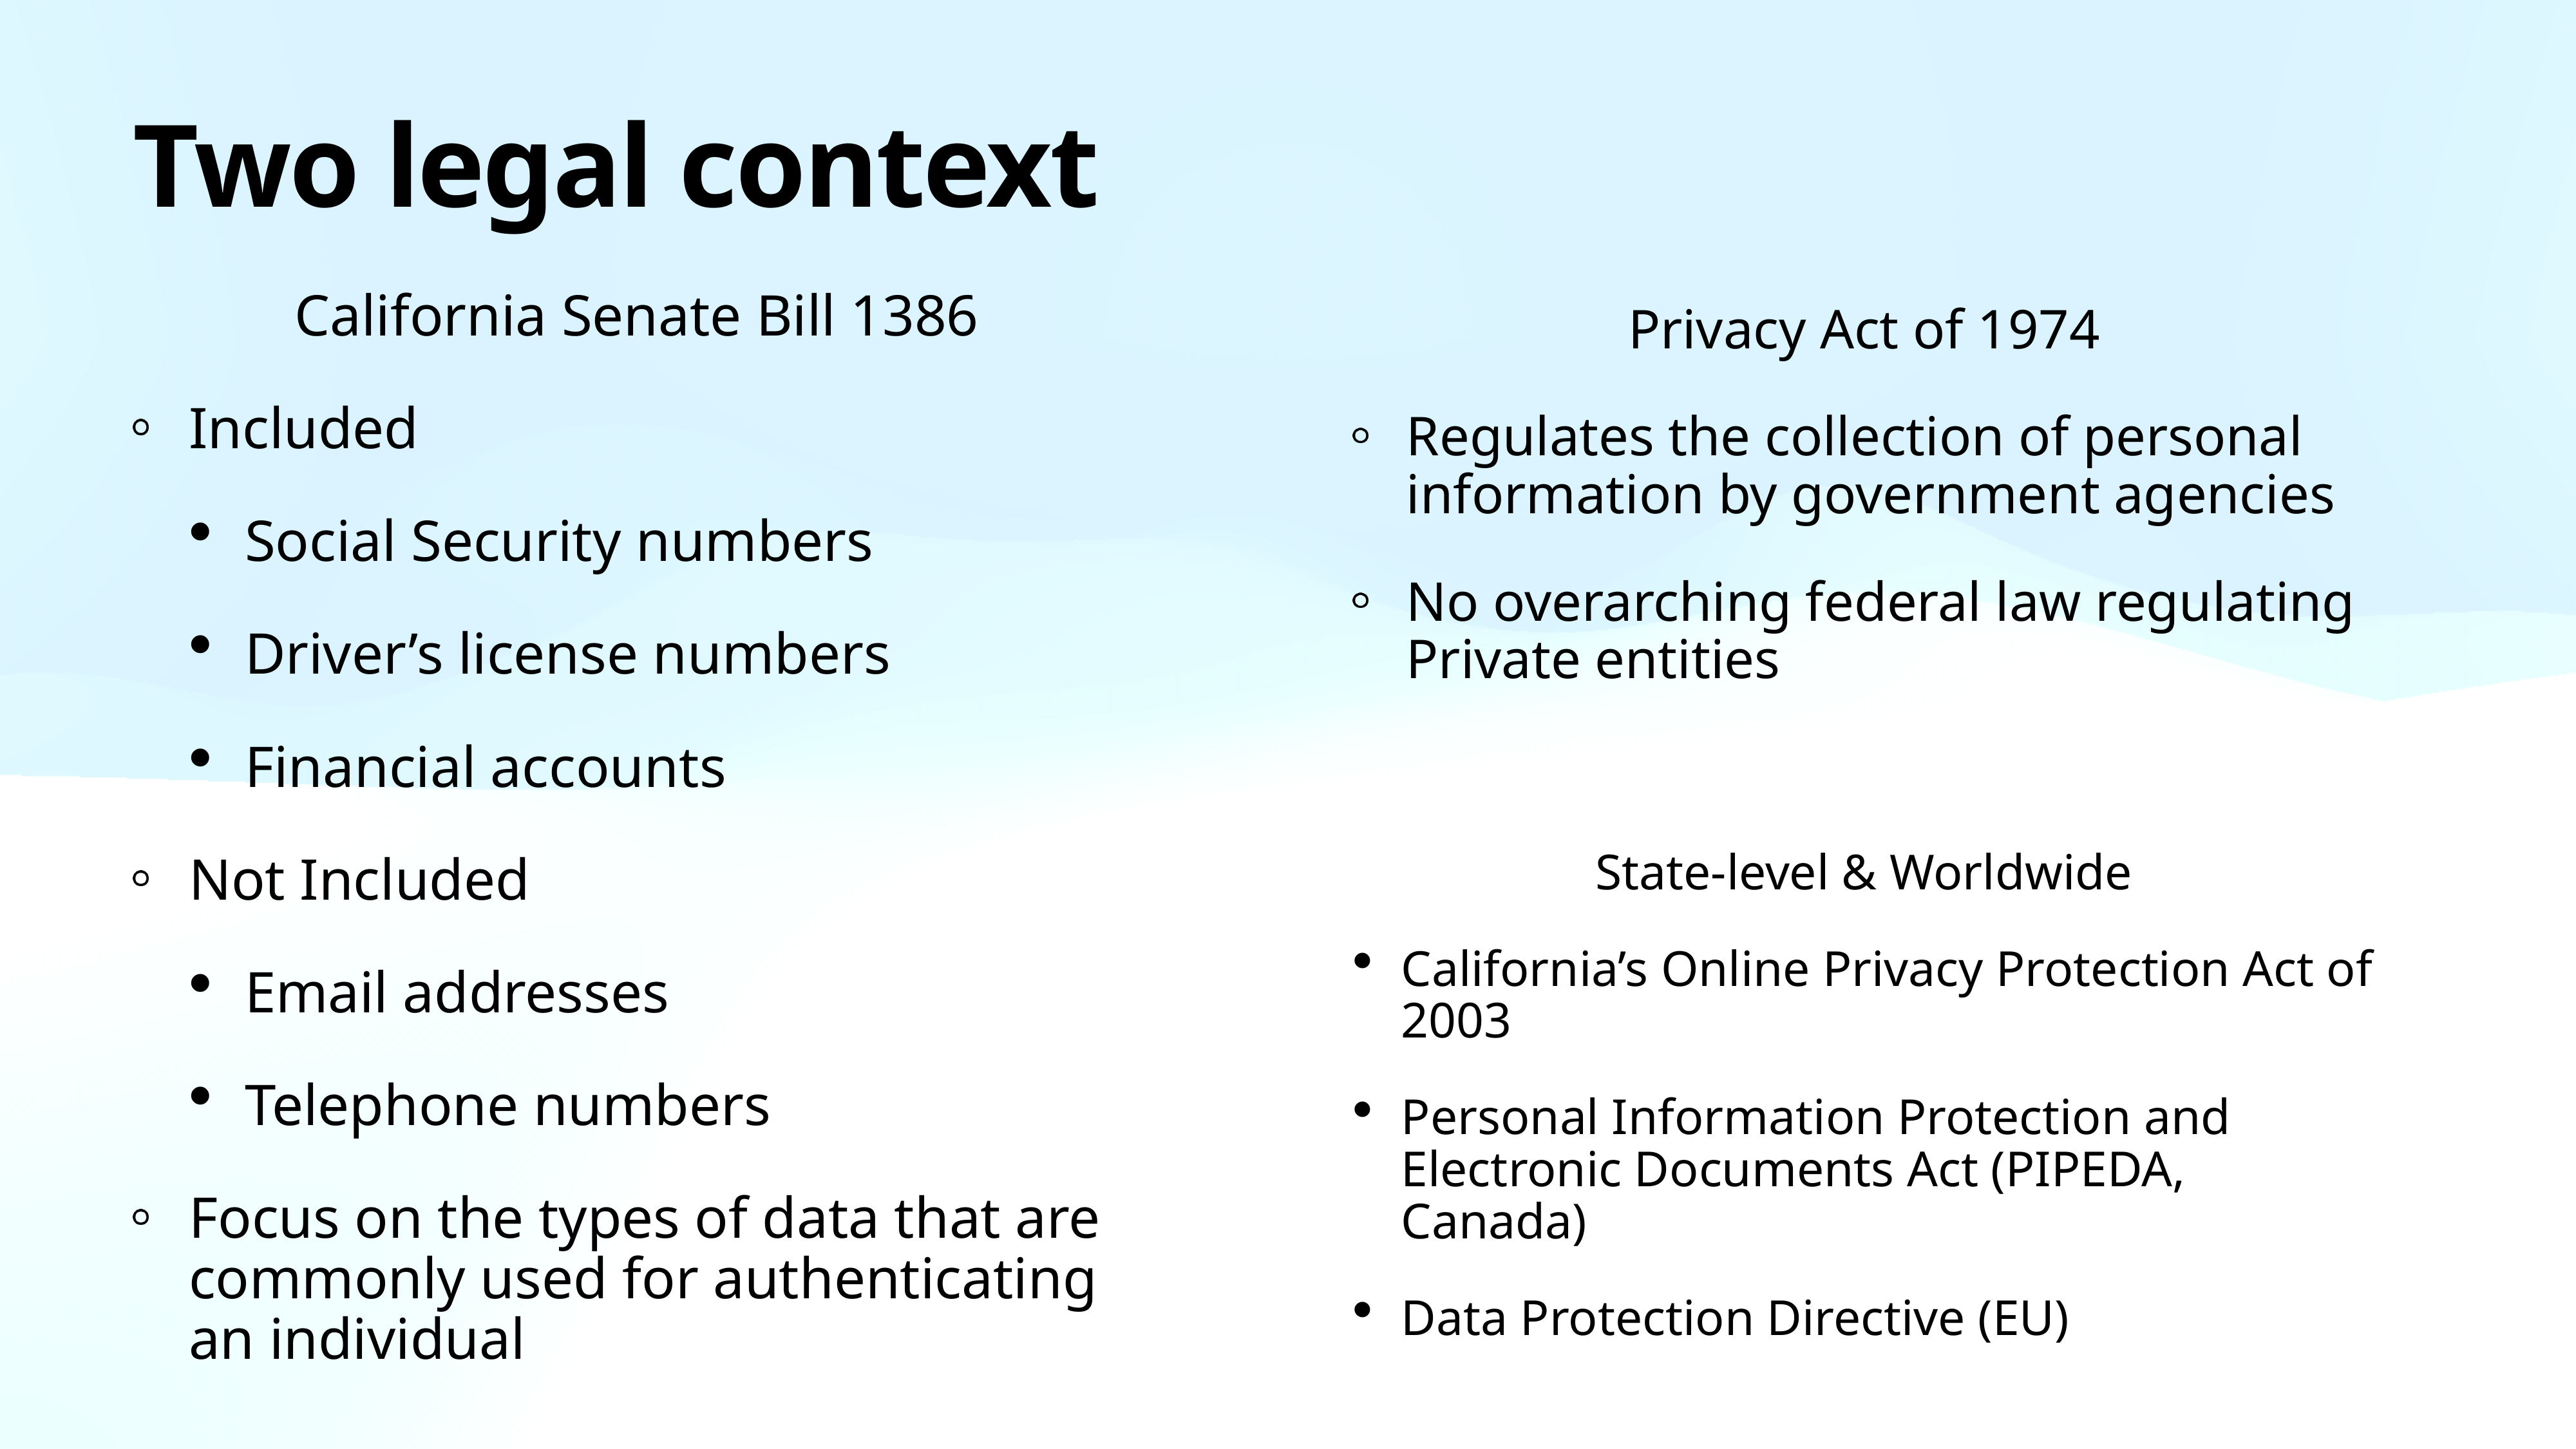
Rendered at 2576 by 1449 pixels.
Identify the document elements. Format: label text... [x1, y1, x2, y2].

text_box Privacy Act of 1974 Regulates the collection of personal information by government agencies No overarching federal law regulating Private entities [1347, 297, 2381, 807]
list California Senate Bill 1386 Included Social Security numbers Driver’s license numbers Financial accounts Not Included Email addresses Telephone numbers Focus on the types of data that are commonly used for authenticating an individual [127, 281, 1161, 1387]
title Two legal context [127, 113, 1161, 266]
picture [0, 0, 2576, 1449]
text_box State-level & Worldwide California’s Online Privacy Protection Act of 2003 Personal Information Protection and Electronic Documents Act (PIPEDA, Canada) Data Protection Directive (EU) [1347, 842, 2381, 1352]
